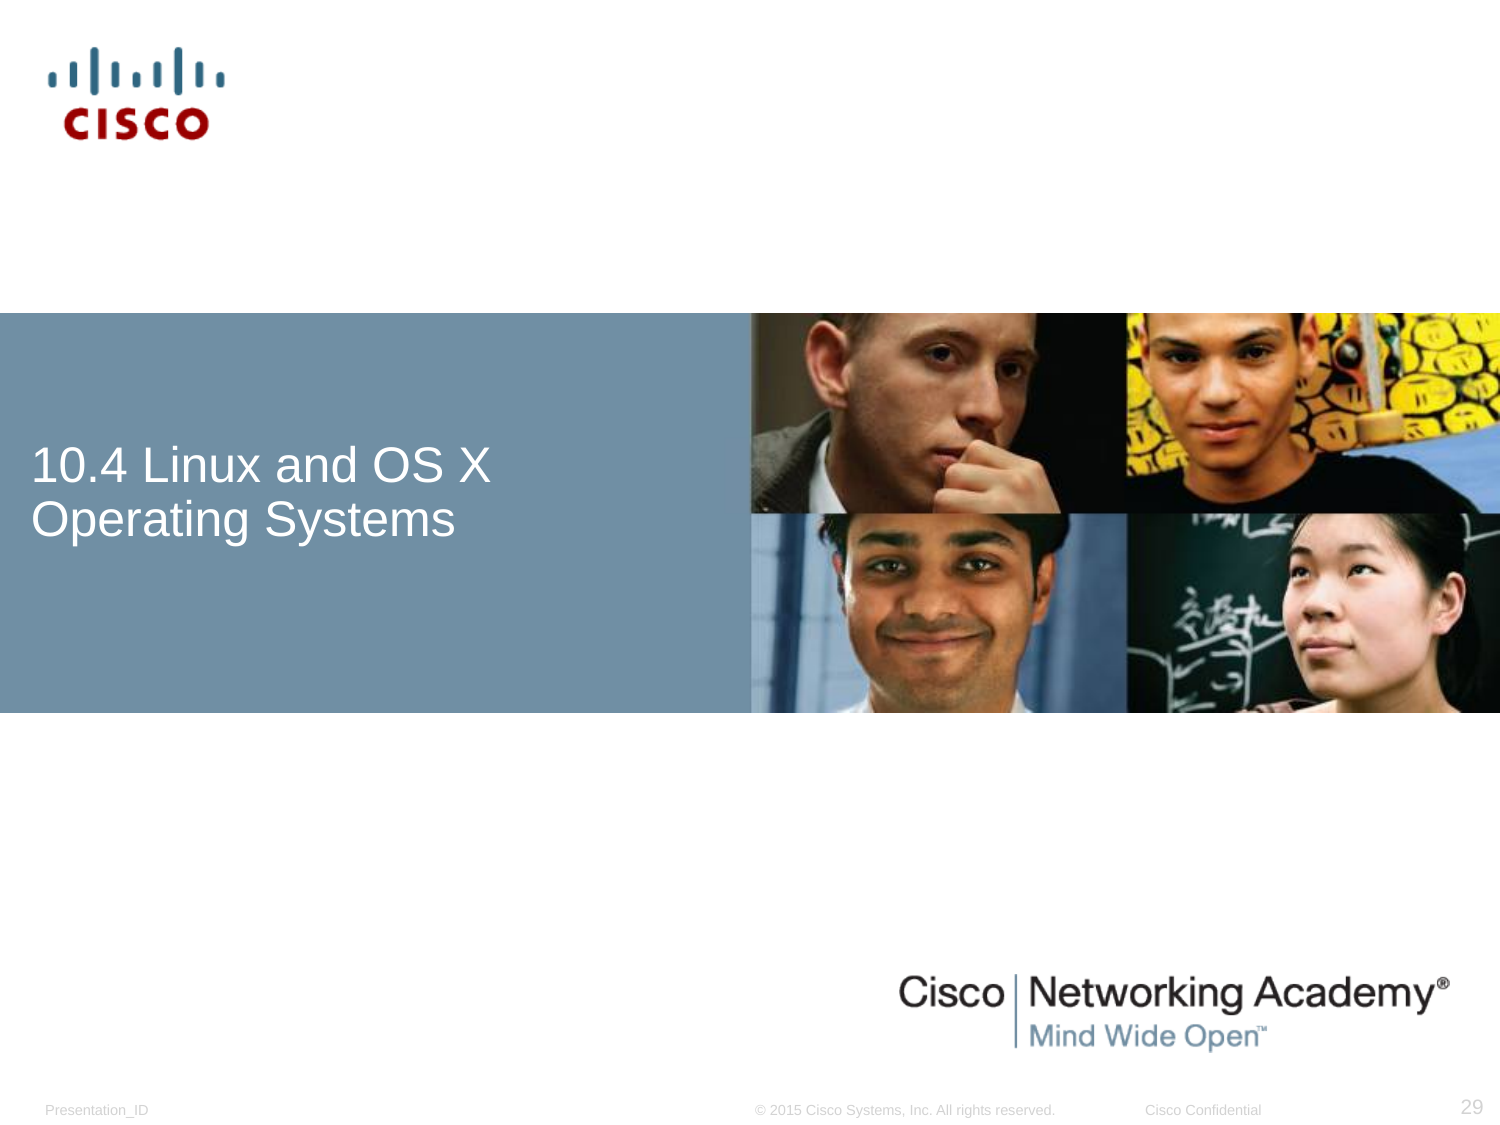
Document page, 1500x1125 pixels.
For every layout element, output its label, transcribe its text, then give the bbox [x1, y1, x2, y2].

title 10.4 Linux and OS X Operating Systems [17, 371, 731, 615]
picture [0, 313, 1500, 713]
picture [40, 19, 233, 168]
picture [899, 974, 1450, 1053]
